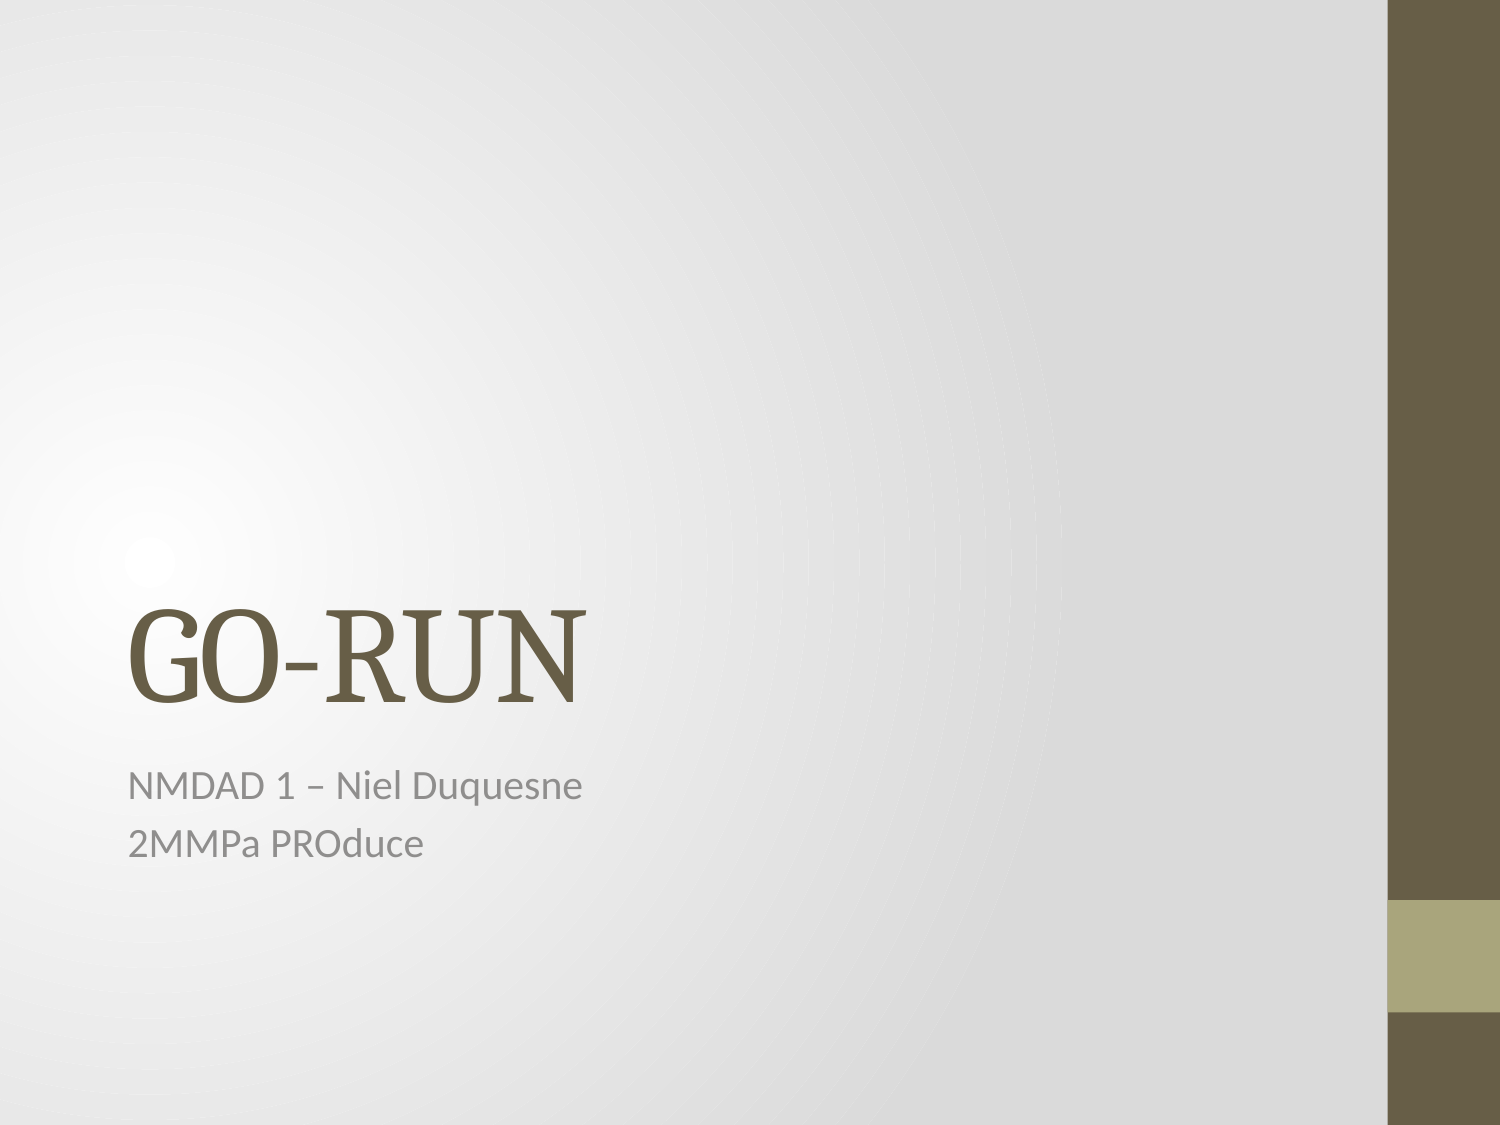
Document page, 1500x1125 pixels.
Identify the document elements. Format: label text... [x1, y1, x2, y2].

title GO-RUN [112, 312, 1350, 738]
subtitle NMDAD 1 – Niel Duquesne 2MMPa PROduce [112, 750, 1173, 925]
